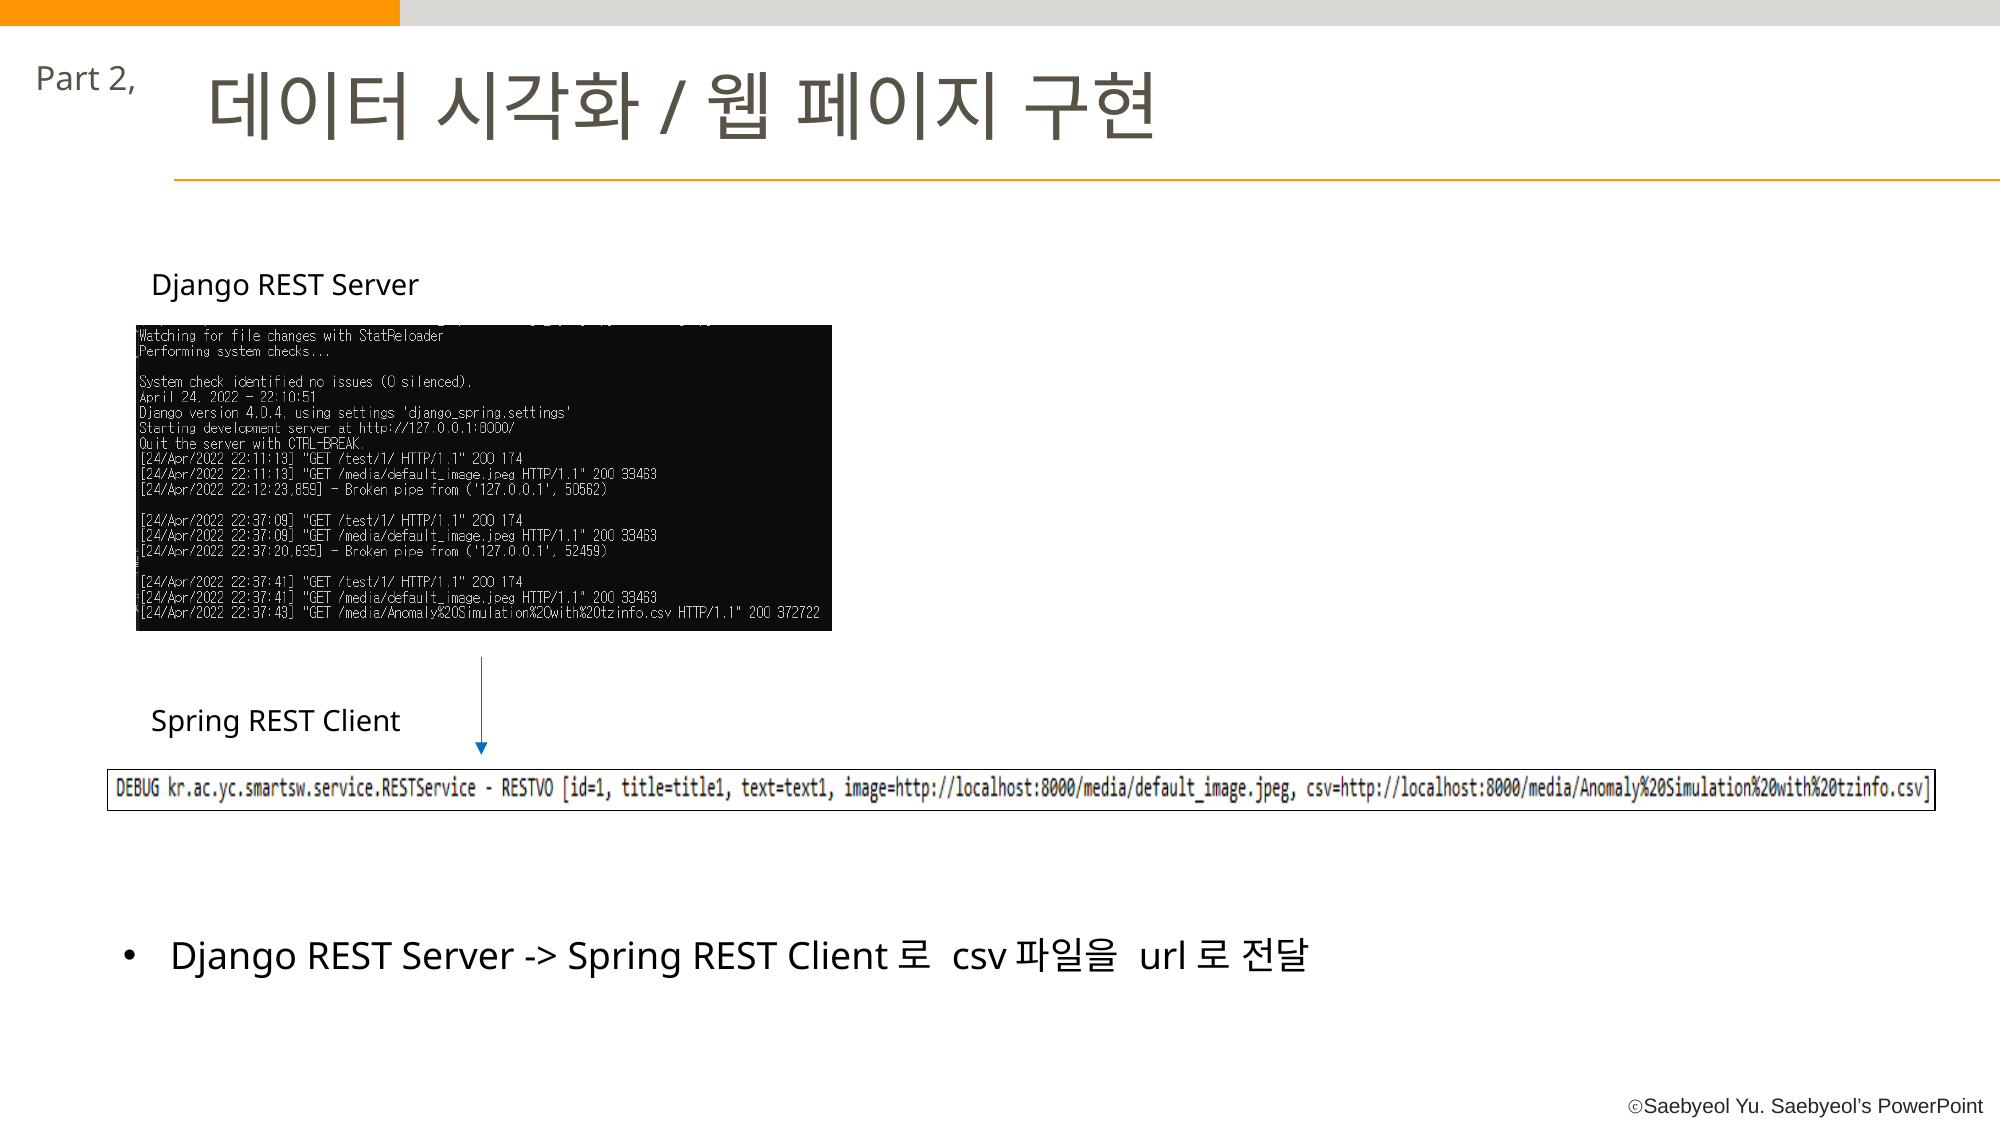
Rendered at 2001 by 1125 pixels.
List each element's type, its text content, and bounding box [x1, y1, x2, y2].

text_box [799, 0, 1199, 27]
text_box [1199, 0, 1599, 27]
text_box [399, 0, 799, 27]
text_box [0, 0, 399, 27]
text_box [108, 259, 1935, 810]
text_box [1599, 0, 2000, 27]
text_box Part 2, [20, 49, 152, 105]
text_box Django REST Server -> Spring REST Client로 csv파일을 url로 전달 [108, 902, 1335, 985]
text_box 데이터 시각화/웹 페이지 구현 [191, 52, 1177, 158]
